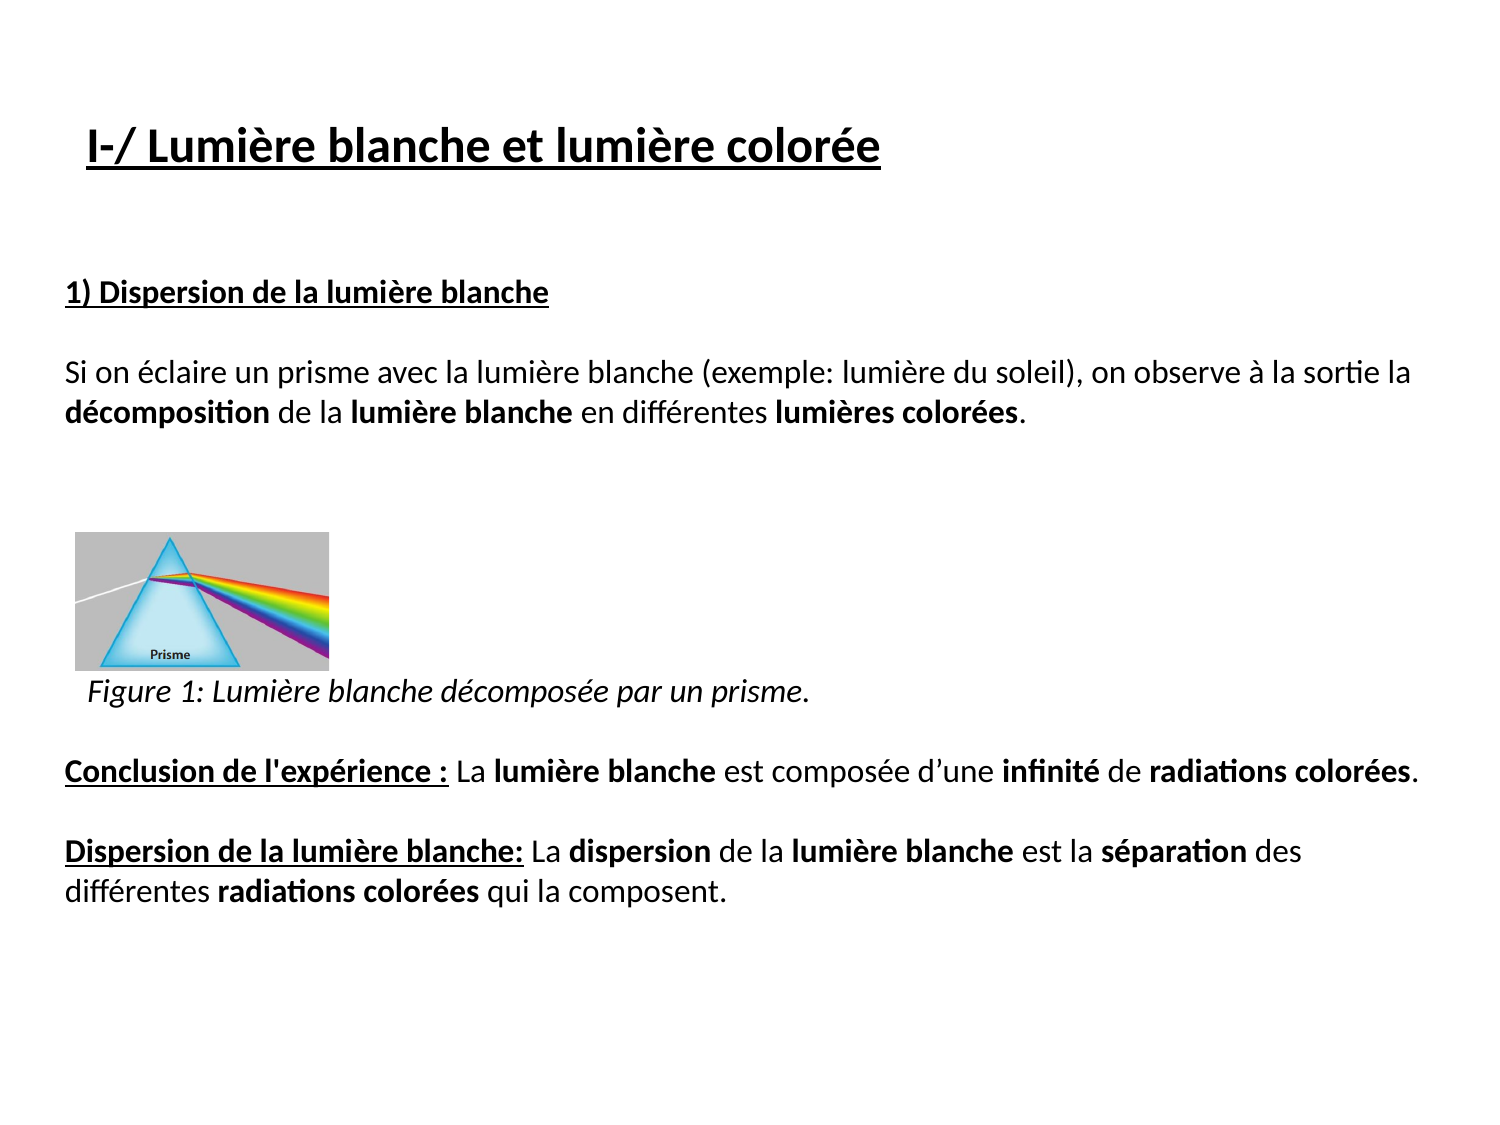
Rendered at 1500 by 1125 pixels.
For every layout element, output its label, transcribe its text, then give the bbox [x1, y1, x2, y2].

title [75, 45, 1425, 233]
text_box I-/ Lumière blanche et lumière colorée [71, 105, 919, 181]
picture [74, 531, 330, 671]
text_box 1) Dispersion de la lumière blanche Si on éclaire un prisme avec la lumière blanche (exemple: lumière du soleil), on observe à la sortie la décomposition de la lumière blanche en différentes lumières colorées. Figure 1: Lumière blanche décomposée par un prisme. Conclusion de l'expérience : La lumière blanche est composée d’une infinité de radiations colorées. Dispersion de la lumière blanche: La dispersion de la lumière blanche est la séparation des différentes radiations colorées qui la composent. [49, 263, 1446, 947]
